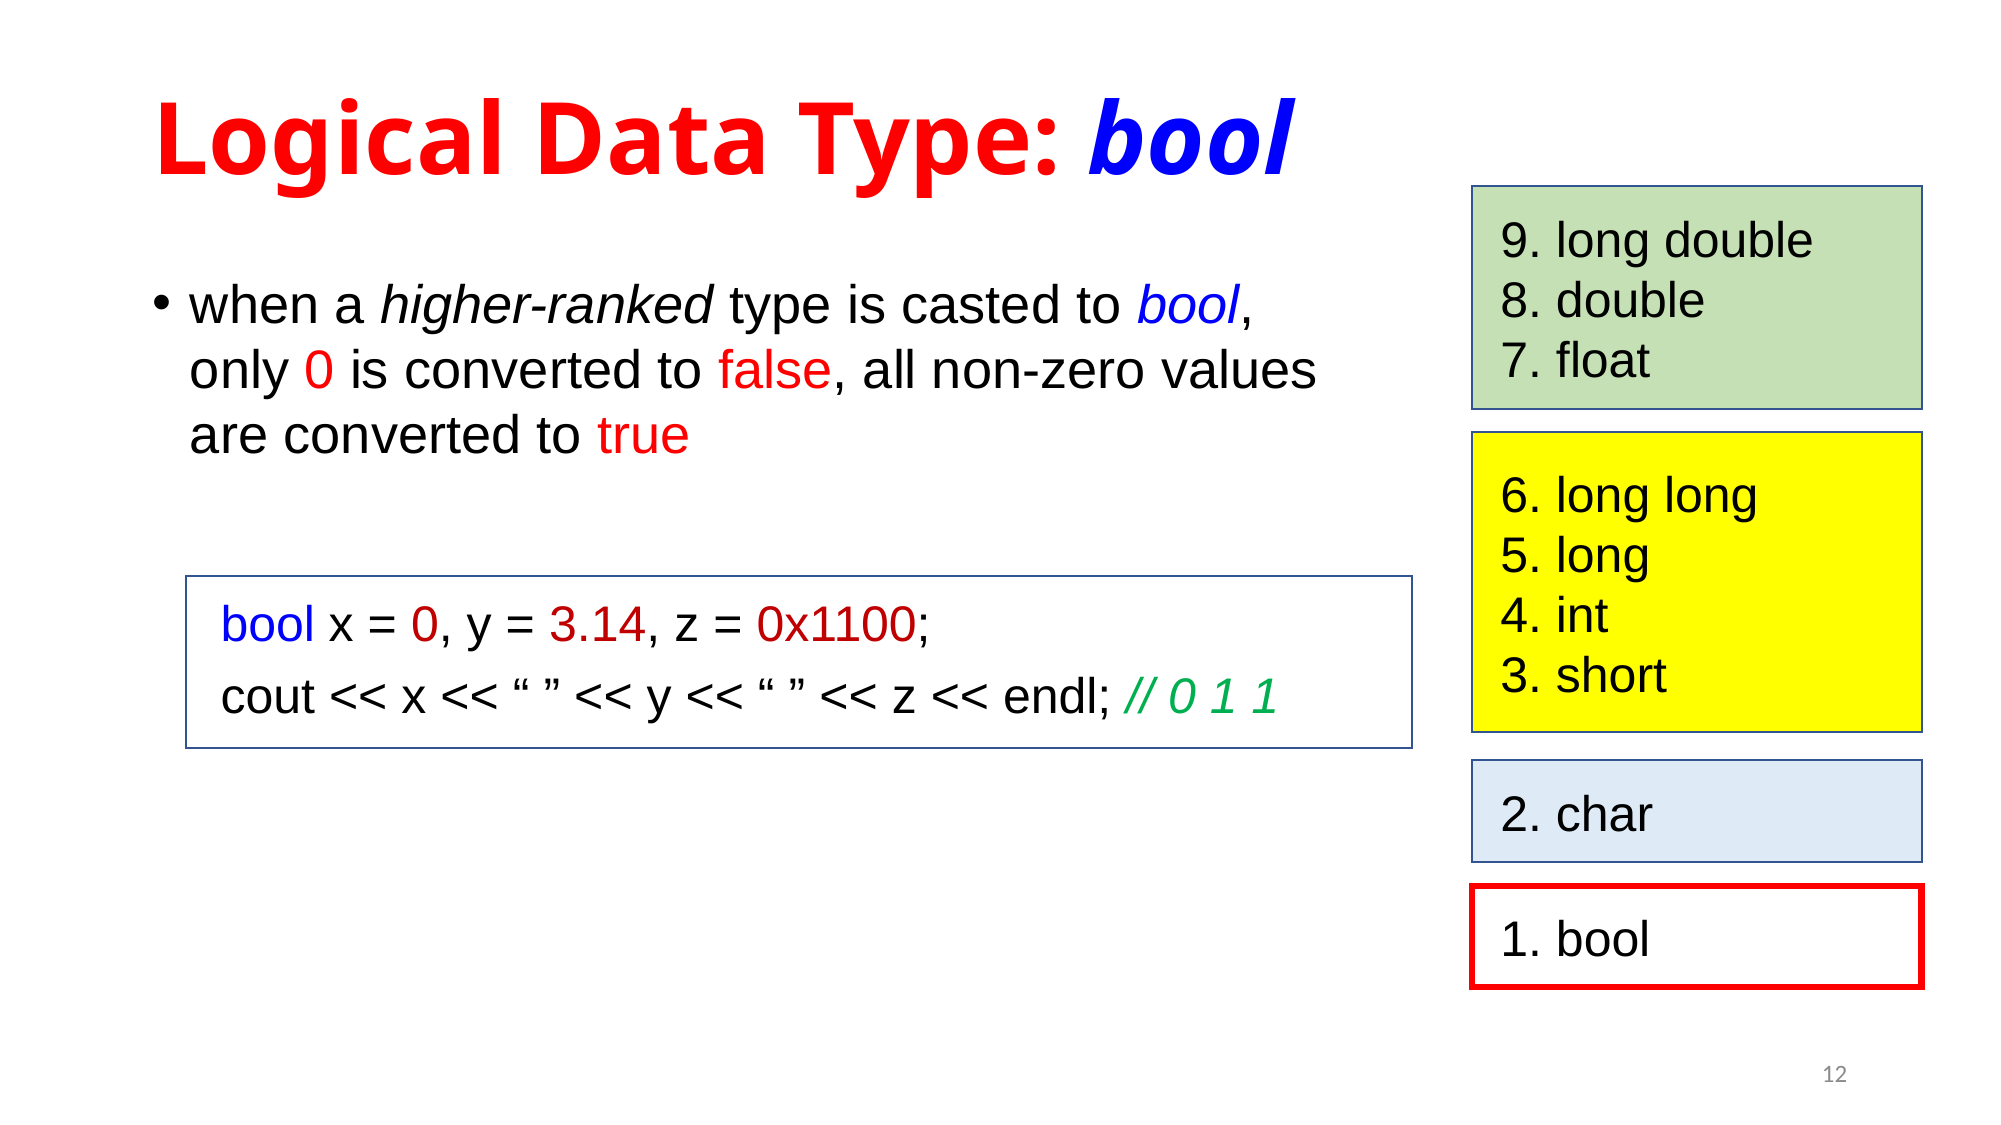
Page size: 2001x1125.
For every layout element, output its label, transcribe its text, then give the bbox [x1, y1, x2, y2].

title Logical Data Type: bool [137, 59, 1863, 226]
text_box [185, 575, 1413, 749]
text_box 2. char [1471, 759, 1923, 863]
text_box 1. bool [1471, 885, 1923, 988]
slide_number 12 [1412, 1042, 1863, 1103]
list when a higher-ranked type is casted to bool, only 0 is converted to false, all non-zero values are converted to true [137, 261, 1336, 940]
text_box 9. long double 8. double 7. float [1471, 185, 1923, 410]
text_box 6. long long 5. long 4. int 3. short [1471, 431, 1923, 733]
